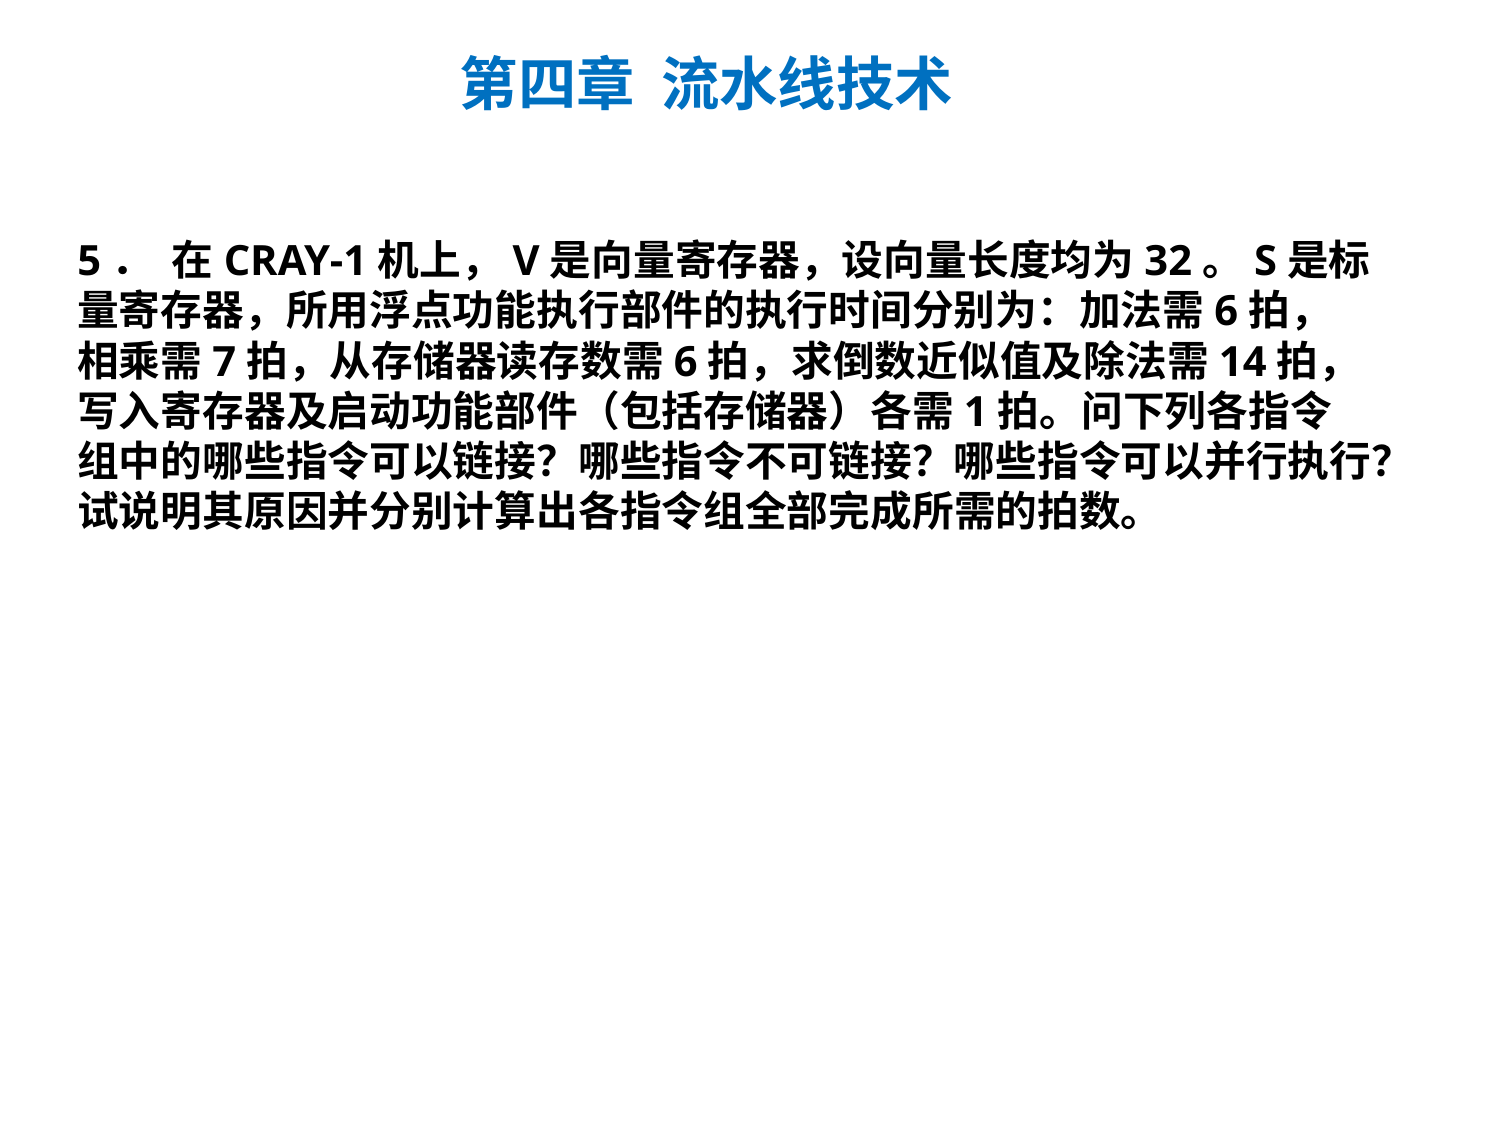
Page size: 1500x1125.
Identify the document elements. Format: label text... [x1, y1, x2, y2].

text_box 第四章 流水线技术 [425, 39, 988, 125]
text_box 5． 在CRAY-1机上，V是向量寄存器，设向量长度均为32。S是标量寄存器，所用浮点功能执行部件的执行时间分别为：加法需6拍，相乘需7拍，从存储器读存数需6拍，求倒数近似值及除法需14拍，写入寄存器及启动功能部件（包括存储器）各需1拍。问下列各指令组中的哪些指令可以链接？哪些指令不可链接？哪些指令可以并行执行？试说明其原因并分别计算出各指令组全部完成所需的拍数。 [62, 226, 1388, 1038]
